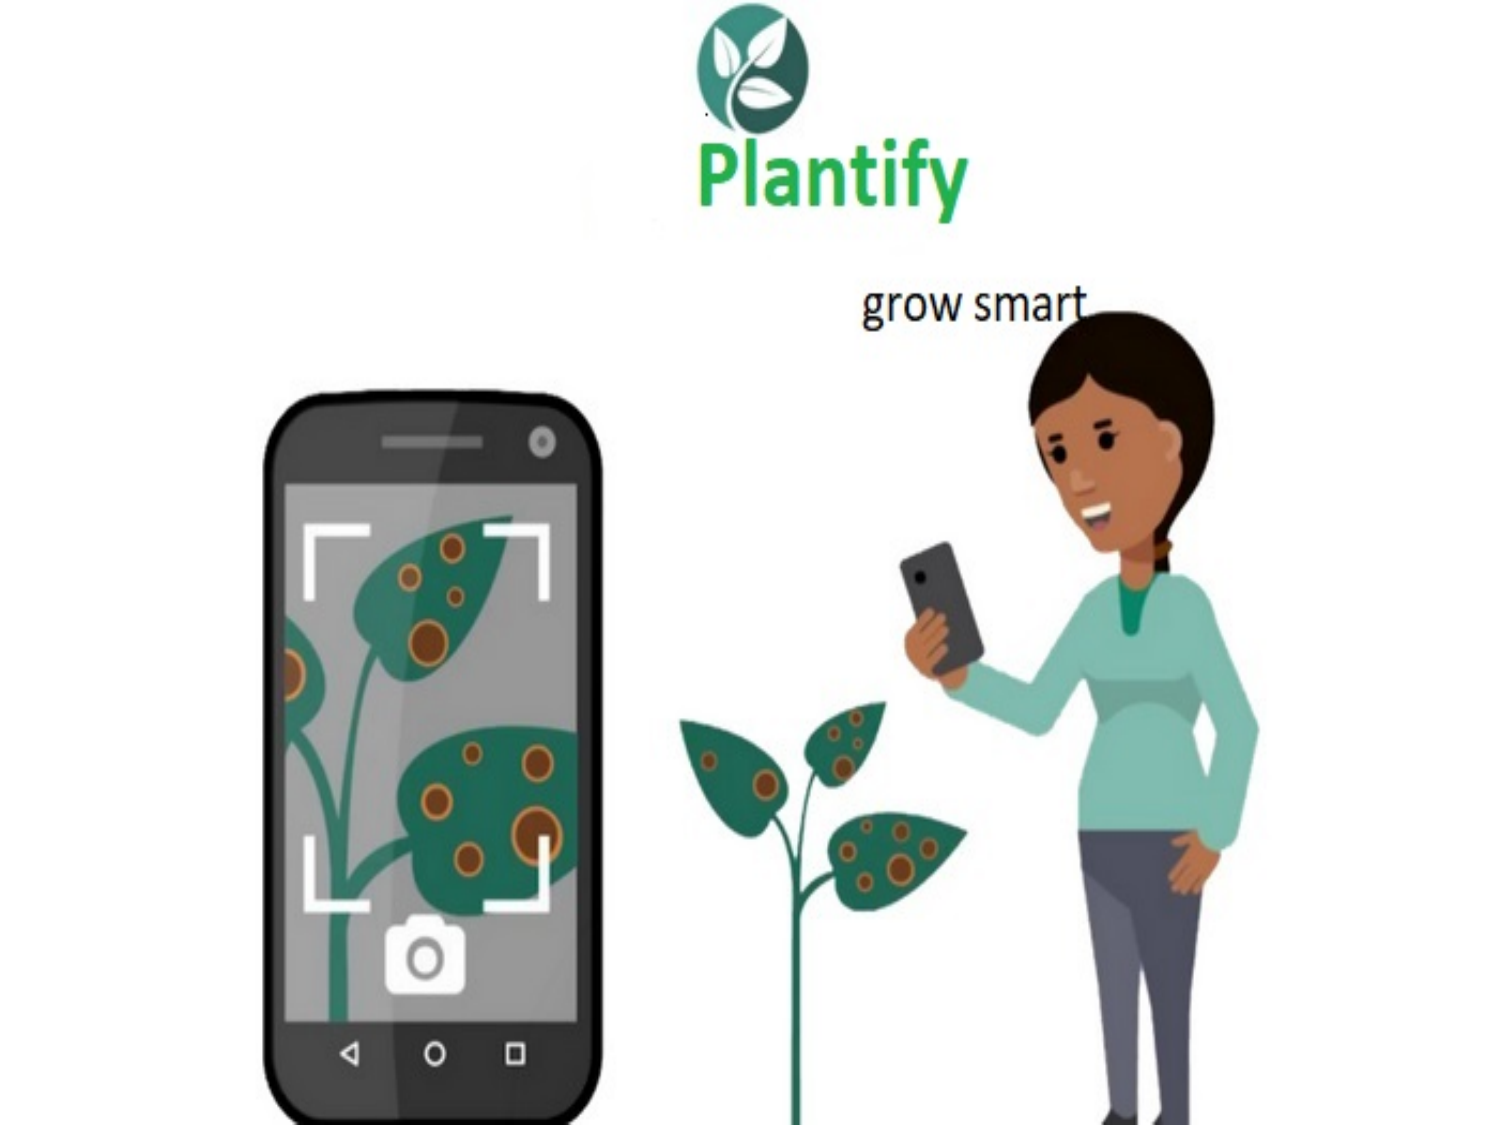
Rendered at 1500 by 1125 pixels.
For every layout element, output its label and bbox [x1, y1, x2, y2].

list [0, 0, 1500, 1125]
